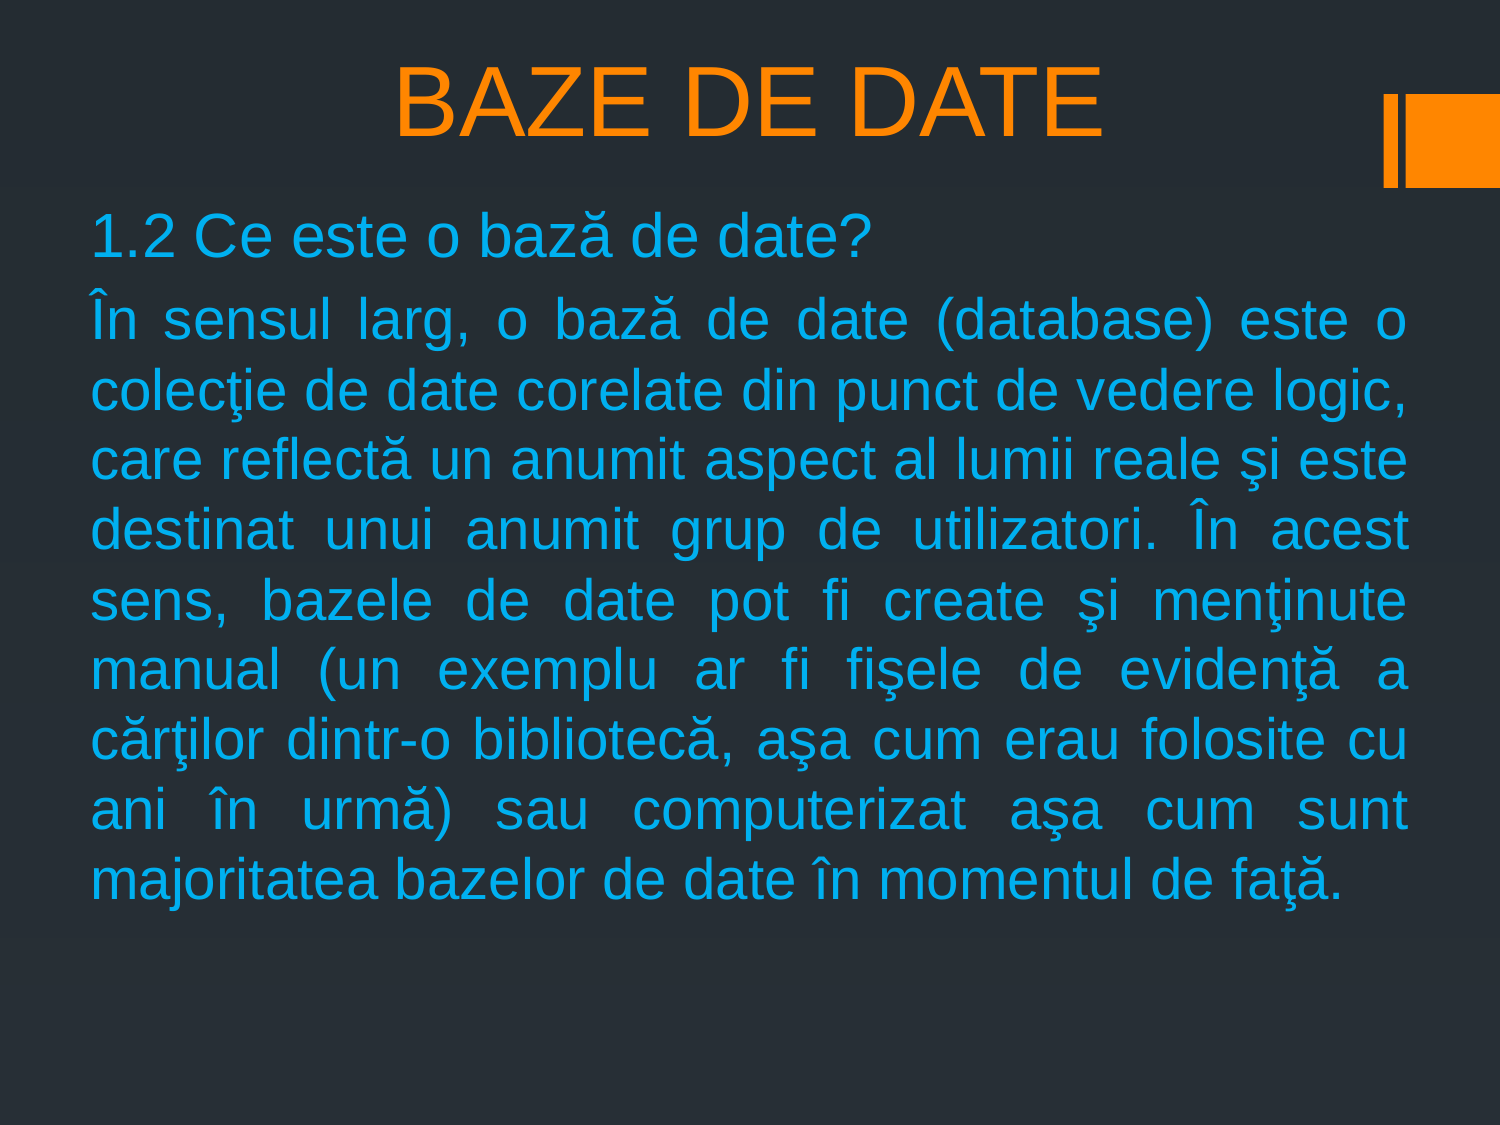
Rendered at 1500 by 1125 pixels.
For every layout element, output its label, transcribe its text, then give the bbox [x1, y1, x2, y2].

subtitle 1.2 Ce este o bază de date? În sensul larg, o bază de date (database) este o colecţie de date corelate din punct de vedere logic, care reflectă un anumit aspect al lumii reale şi este destinat unui anumit grup de utilizatori. În acest sens, bazele de date pot fi create şi menţinute manual (un exemplu ar fi fişele de evidenţă a cărţilor dintr-o bibliotecă, aşa cum erau folosite cu ani în urmă) sau computerizat aşa cum sunt majoritatea bazelor de date în momentul de faţă. [75, 187, 1425, 1063]
title BAZE DE DATE [112, 0, 1388, 164]
